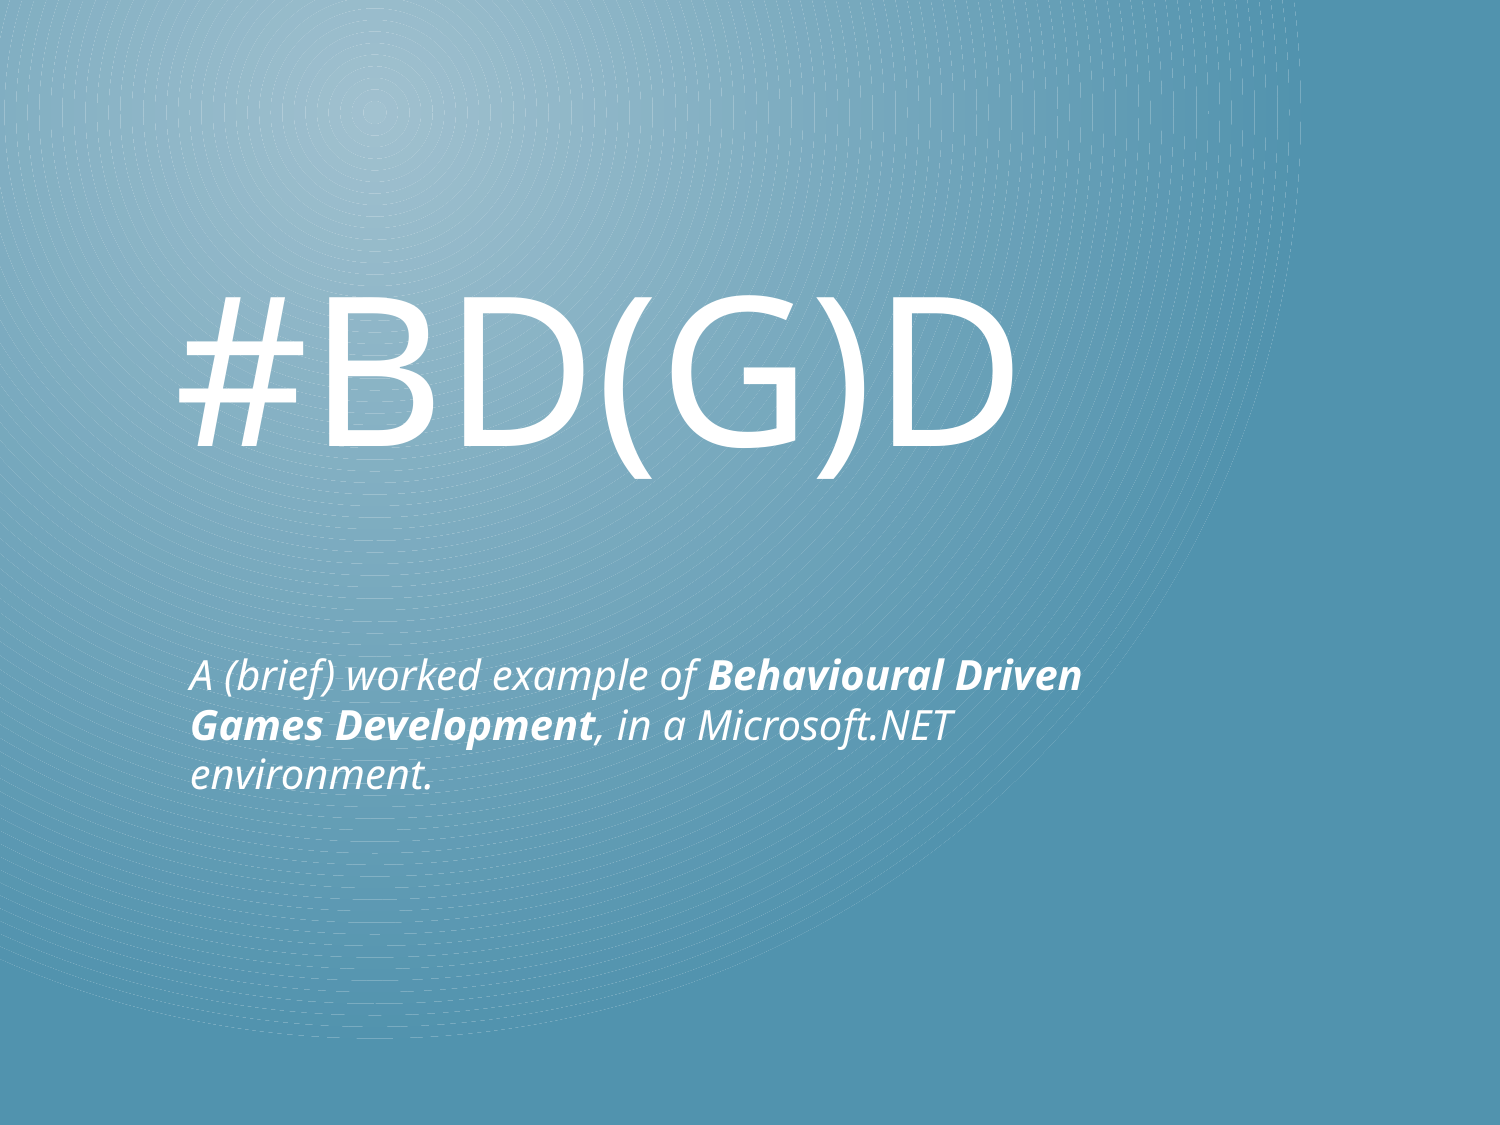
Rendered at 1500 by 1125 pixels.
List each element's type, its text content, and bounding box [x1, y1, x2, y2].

subtitle A (brief) worked example of Behavioural Driven Games Development, in a Microsoft.NET environment. [174, 640, 1188, 825]
title #bd(g)d [174, 230, 1188, 600]
